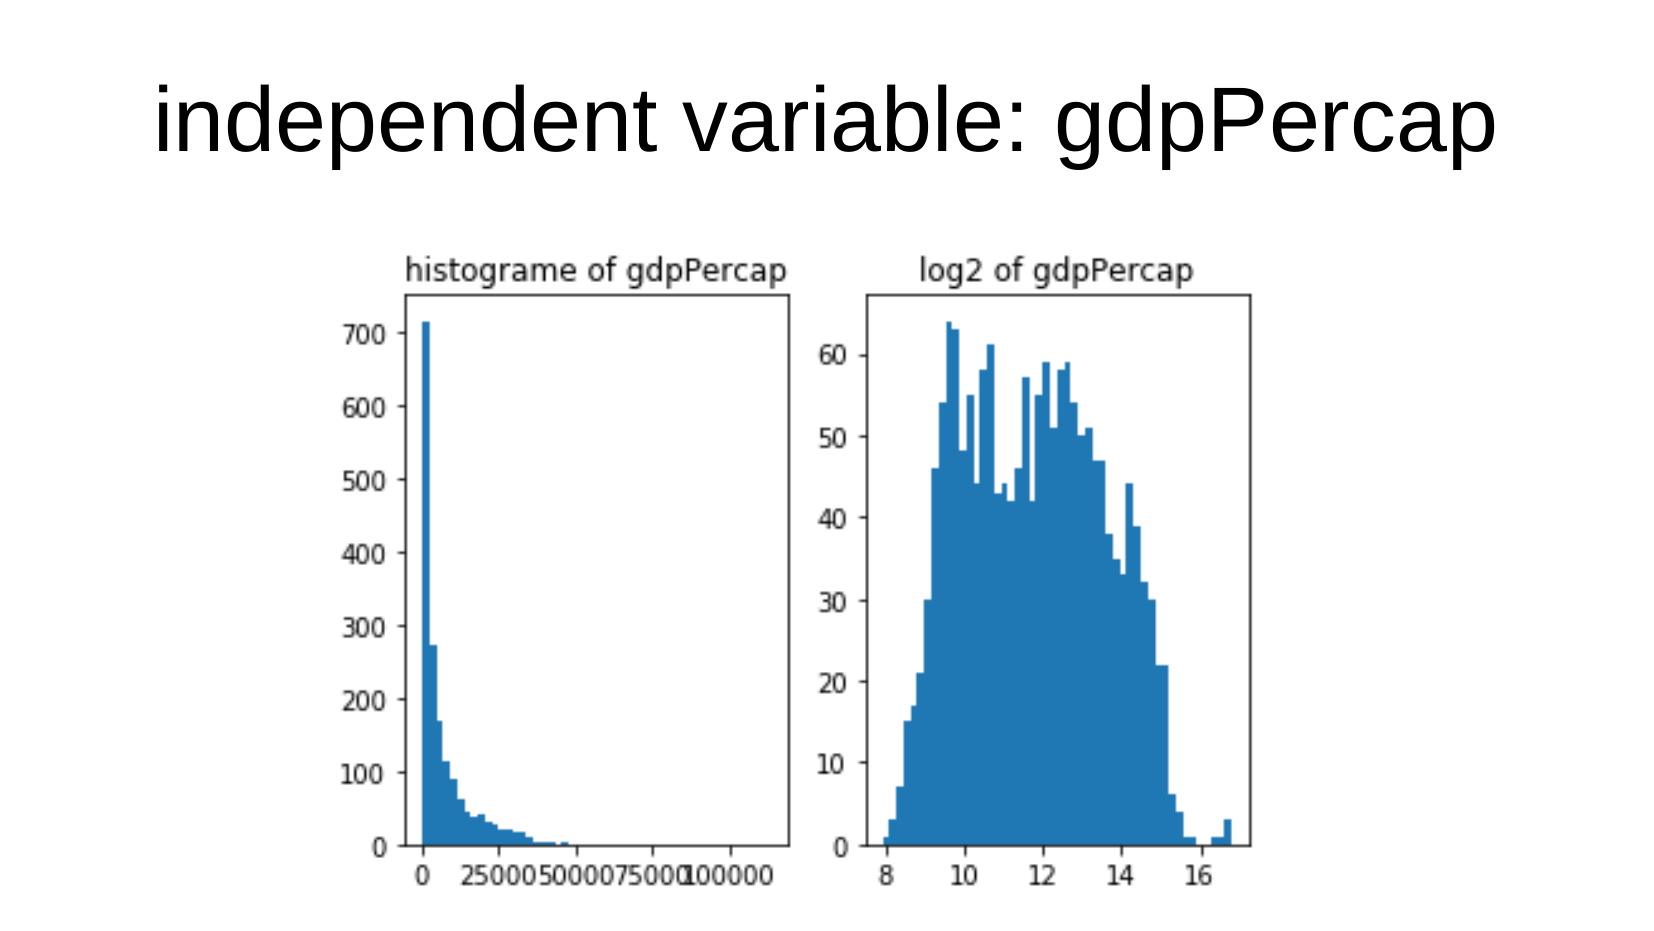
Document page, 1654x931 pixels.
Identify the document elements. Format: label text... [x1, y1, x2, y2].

picture [322, 239, 1276, 906]
text_box independent variable: gdpPercap [82, 37, 1571, 193]
